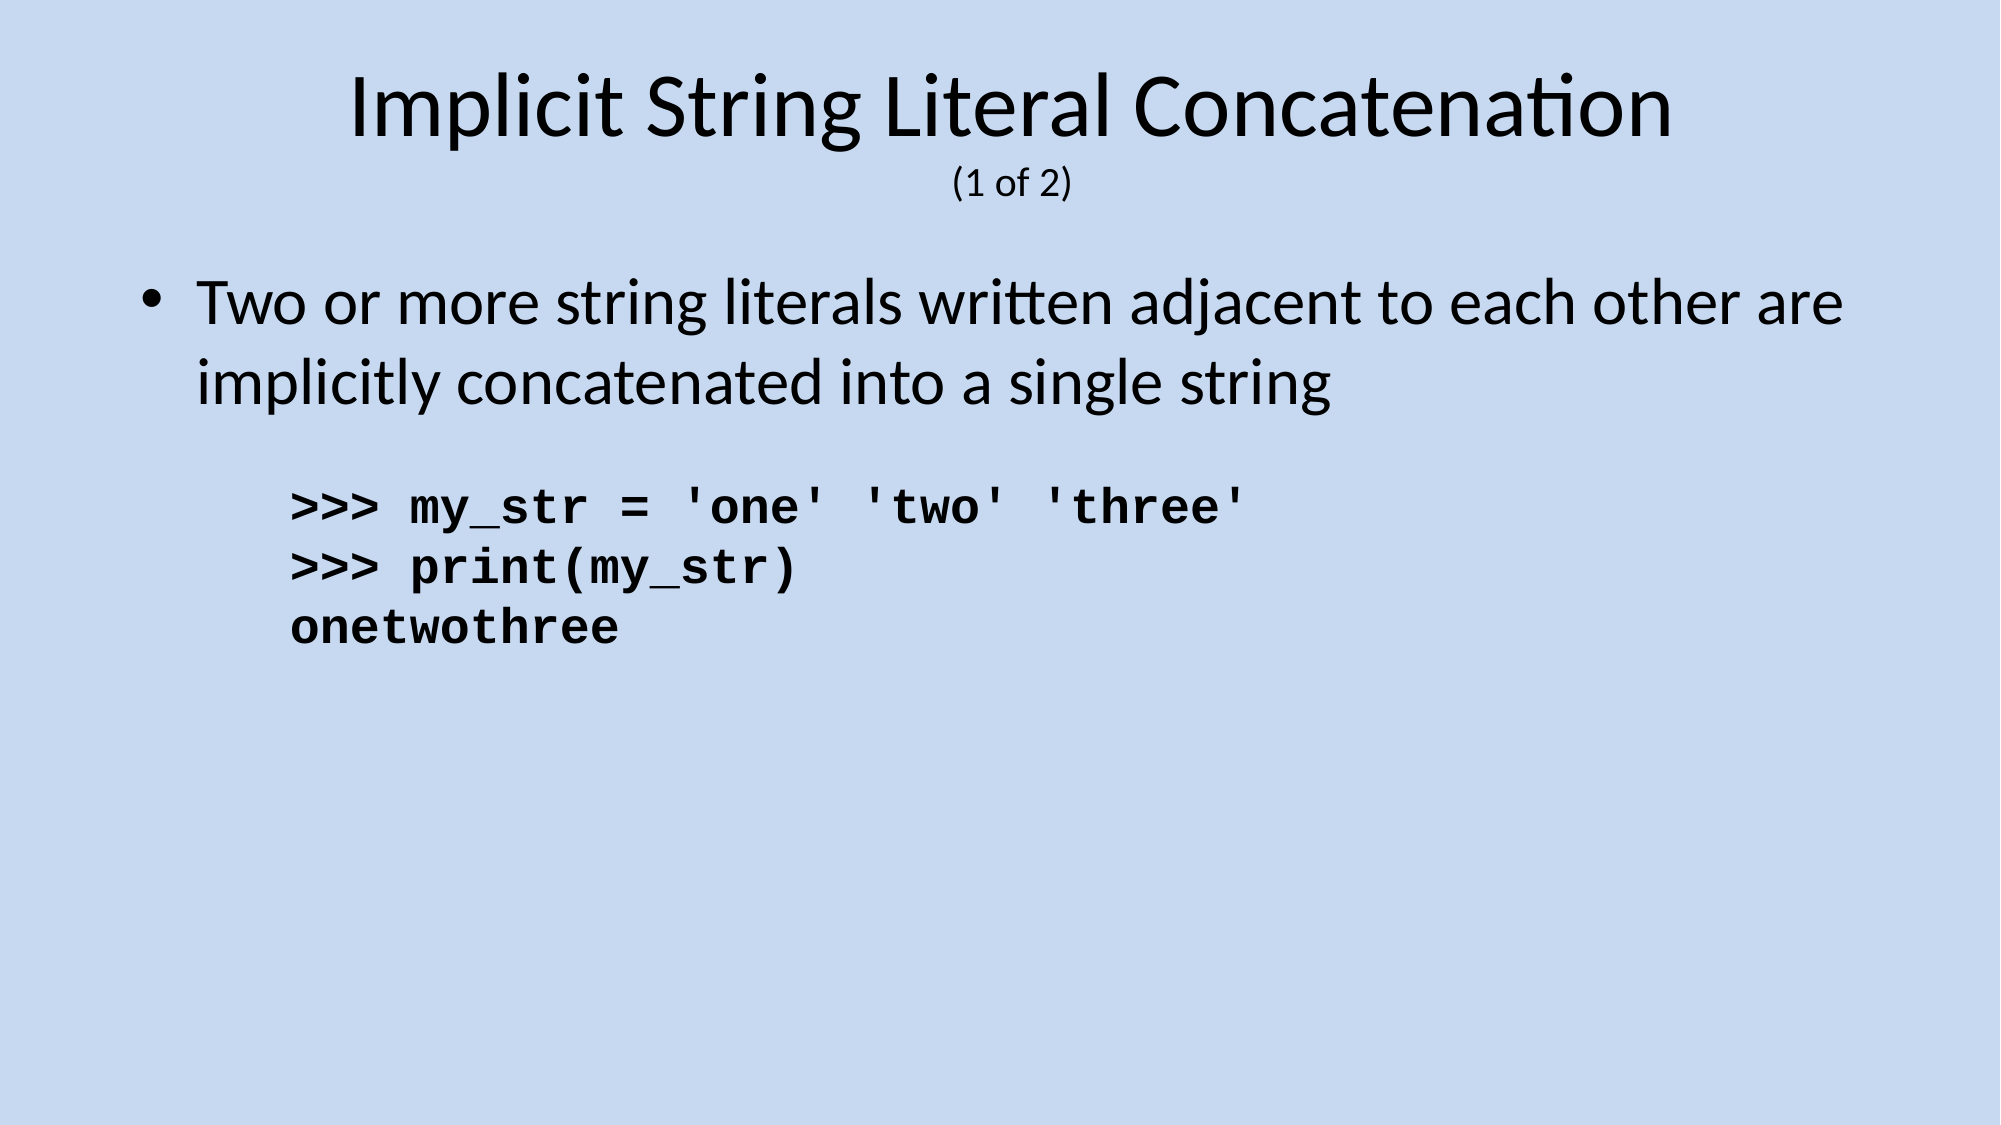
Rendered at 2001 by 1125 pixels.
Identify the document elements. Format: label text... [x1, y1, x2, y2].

text_box >>> my_str = 'one' 'two' 'three' >>> print(my_str) onetwothree [275, 466, 1438, 662]
title Implicit String Literal Concatenation (1 of 2) [324, 35, 1700, 216]
list Two or more string literals written adjacent to each other are implicitly concatenated into a single string [125, 249, 1875, 430]
